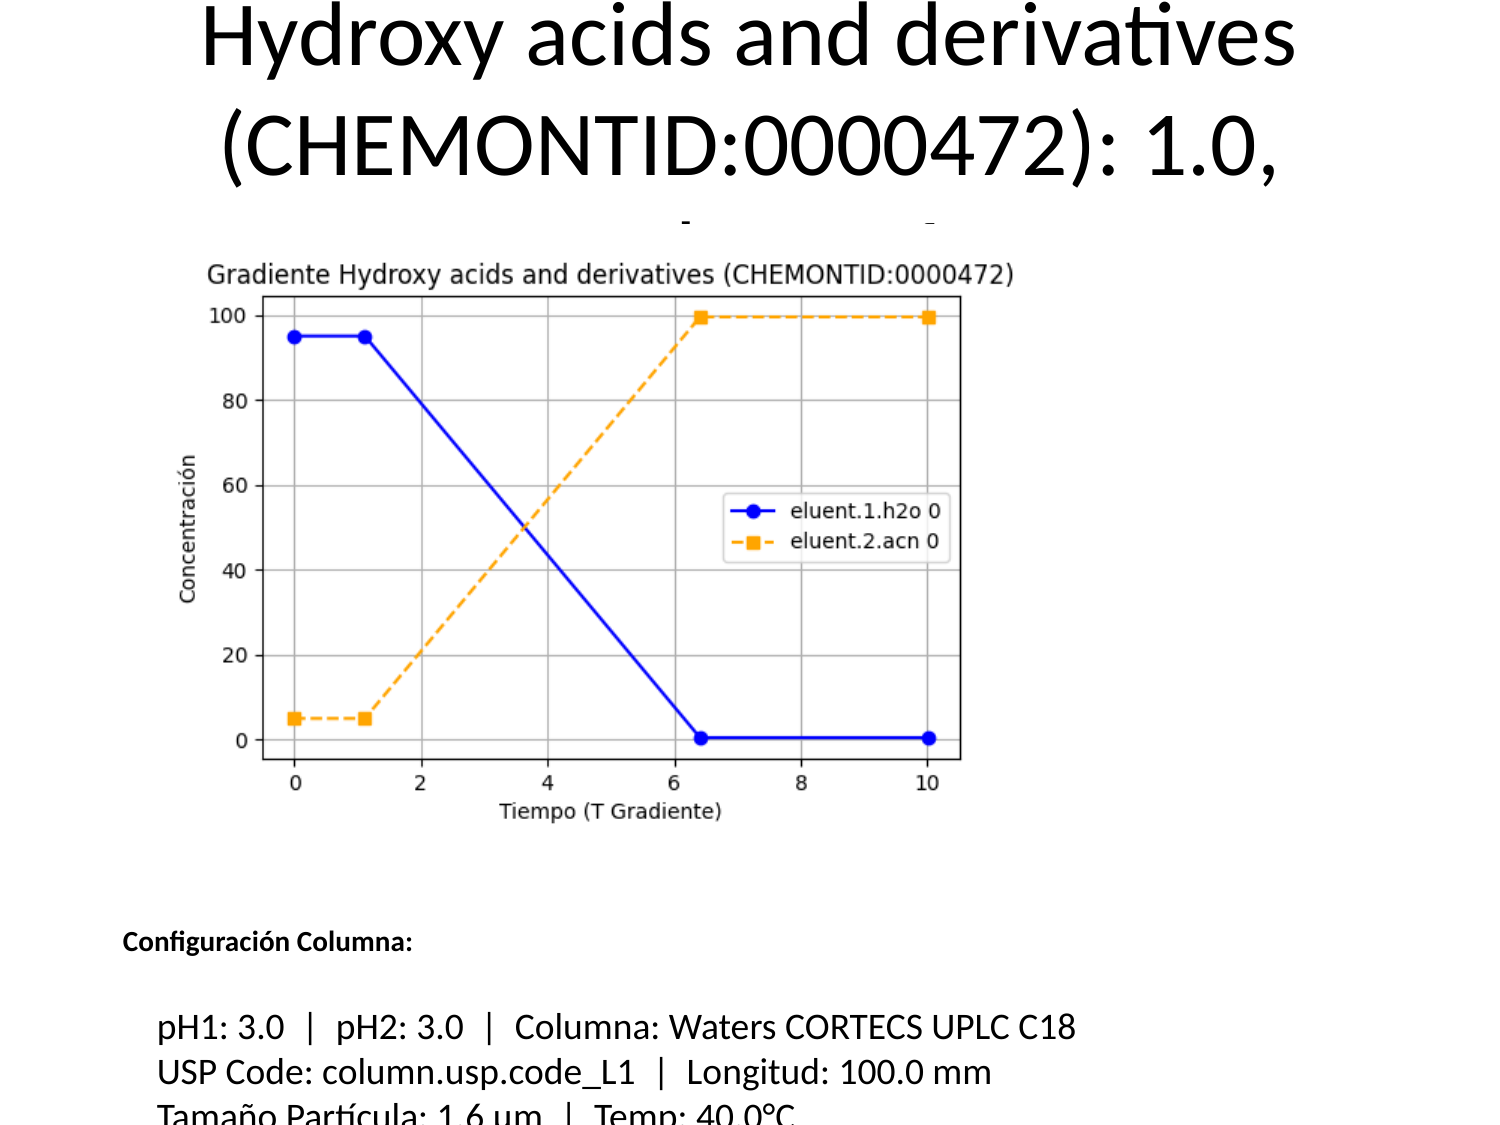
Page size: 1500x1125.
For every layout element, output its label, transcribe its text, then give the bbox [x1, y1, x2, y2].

text_box Configuración Columna: pH1: 3.0 | pH2: 3.0 | Columna: Waters CORTECS UPLC C18 USP Code: column.usp.code_L1 | Longitud: 100.0 mm Tamaño Partícula: 1.6 µm | Temp: 40.0°C Flujo: 0.4 mL/min | T0: 0.55125 min [108, 869, 1092, 1125]
title Hydroxy acids and derivatives (CHEMONTID:0000472): 1.0, n_datos: 6 [75, 45, 1425, 233]
picture [149, 224, 1051, 826]
